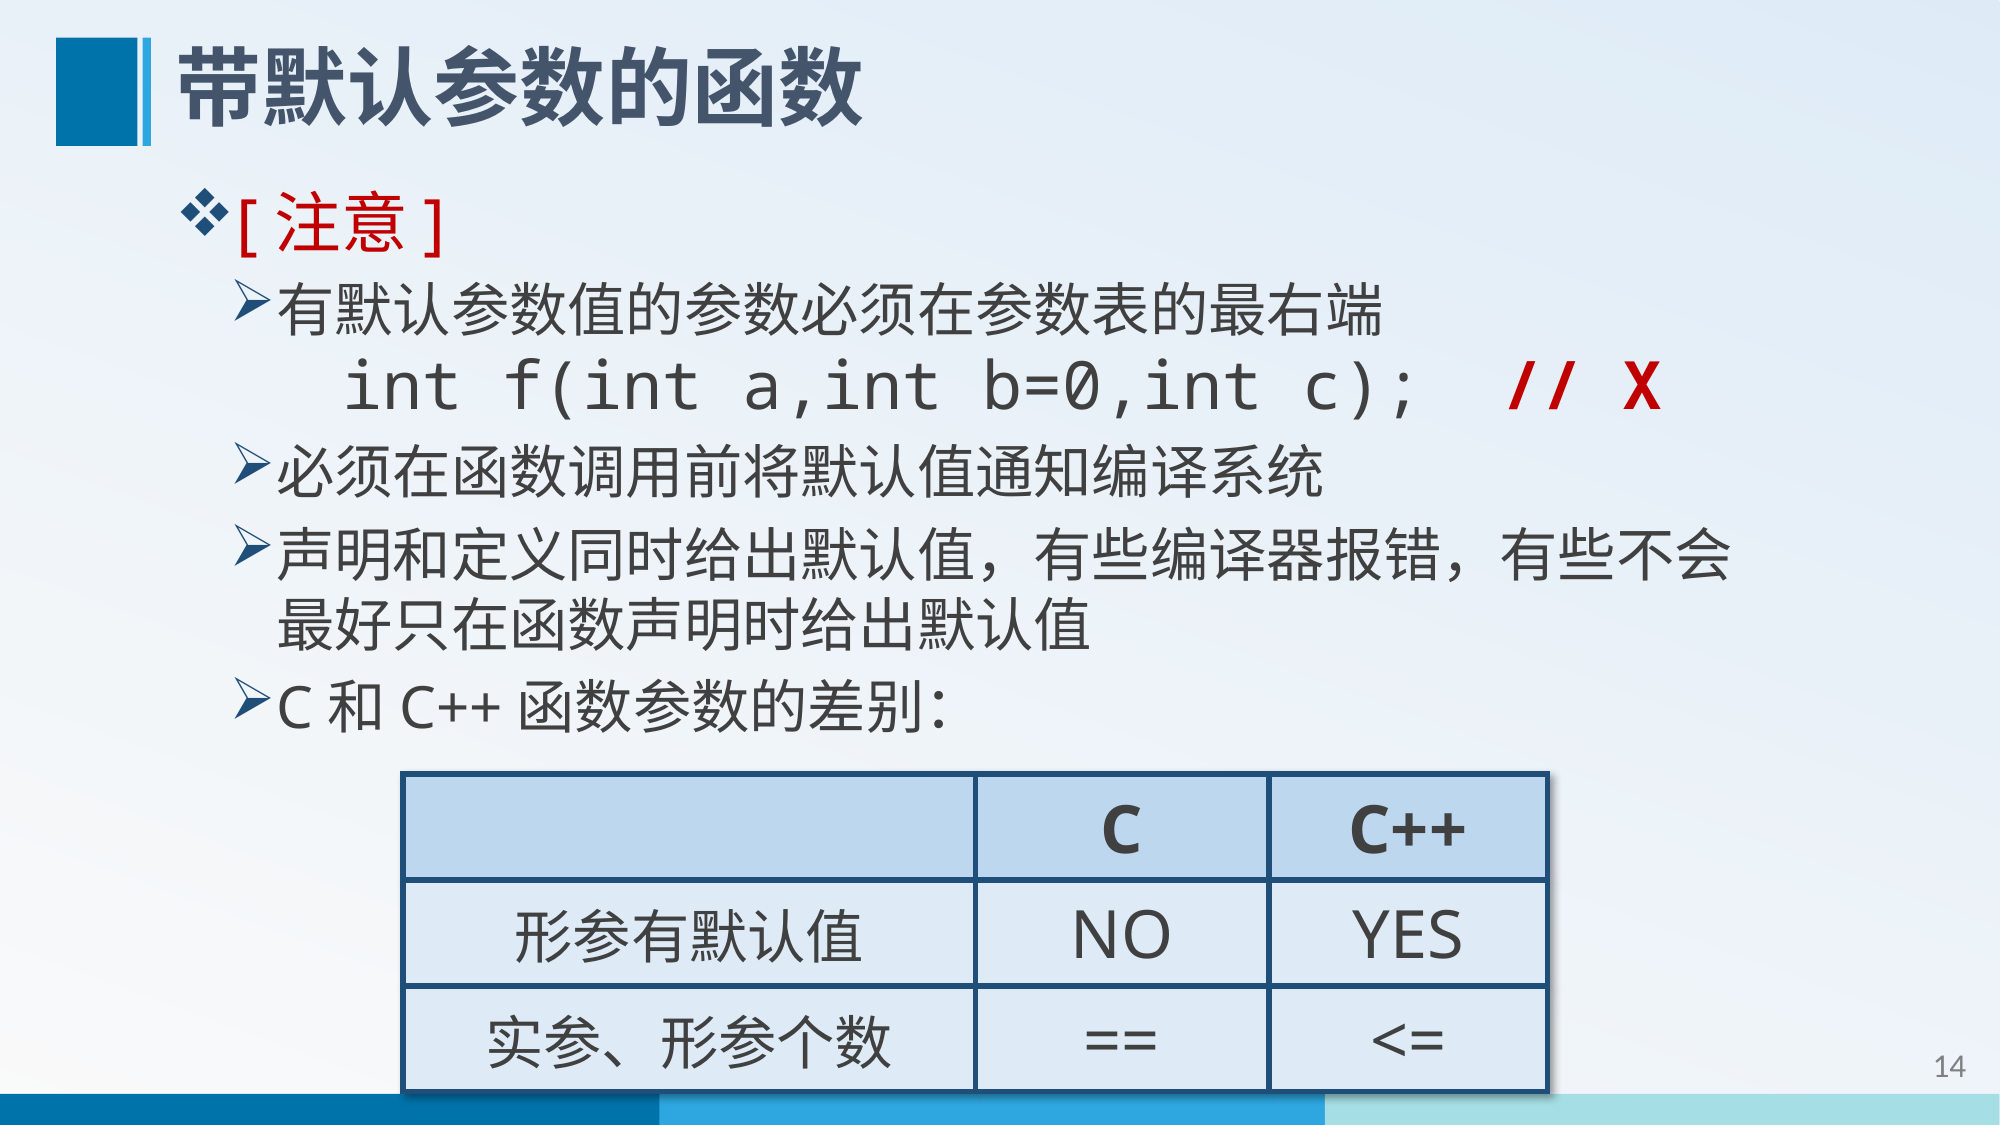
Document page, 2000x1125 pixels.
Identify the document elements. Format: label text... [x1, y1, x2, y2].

table_cell 形参有默认值 [406, 883, 973, 983]
table_cell 实参、形参个数 [406, 989, 973, 1089]
title 带默认参数的函数 [160, 37, 1791, 146]
table_header C [978, 777, 1266, 877]
table_cell NO [978, 883, 1266, 983]
table_cell == [978, 989, 1266, 1089]
table_header [406, 777, 973, 877]
text_box [注意] 有默认参数值的参数必须在参数表的最右端 int f(int a,int b=0,int c); // X 必须在函数调用前将默认值通知编译系统 声明和定义同时给出默认值，有些编译器报错，有些不会 最好只在函数声明时给出默认值 C和C++函数参数的差别： [160, 172, 1848, 775]
table_cell <= [1272, 989, 1545, 1089]
table_header C++ [1272, 777, 1545, 877]
table_cell YES [1272, 883, 1545, 983]
